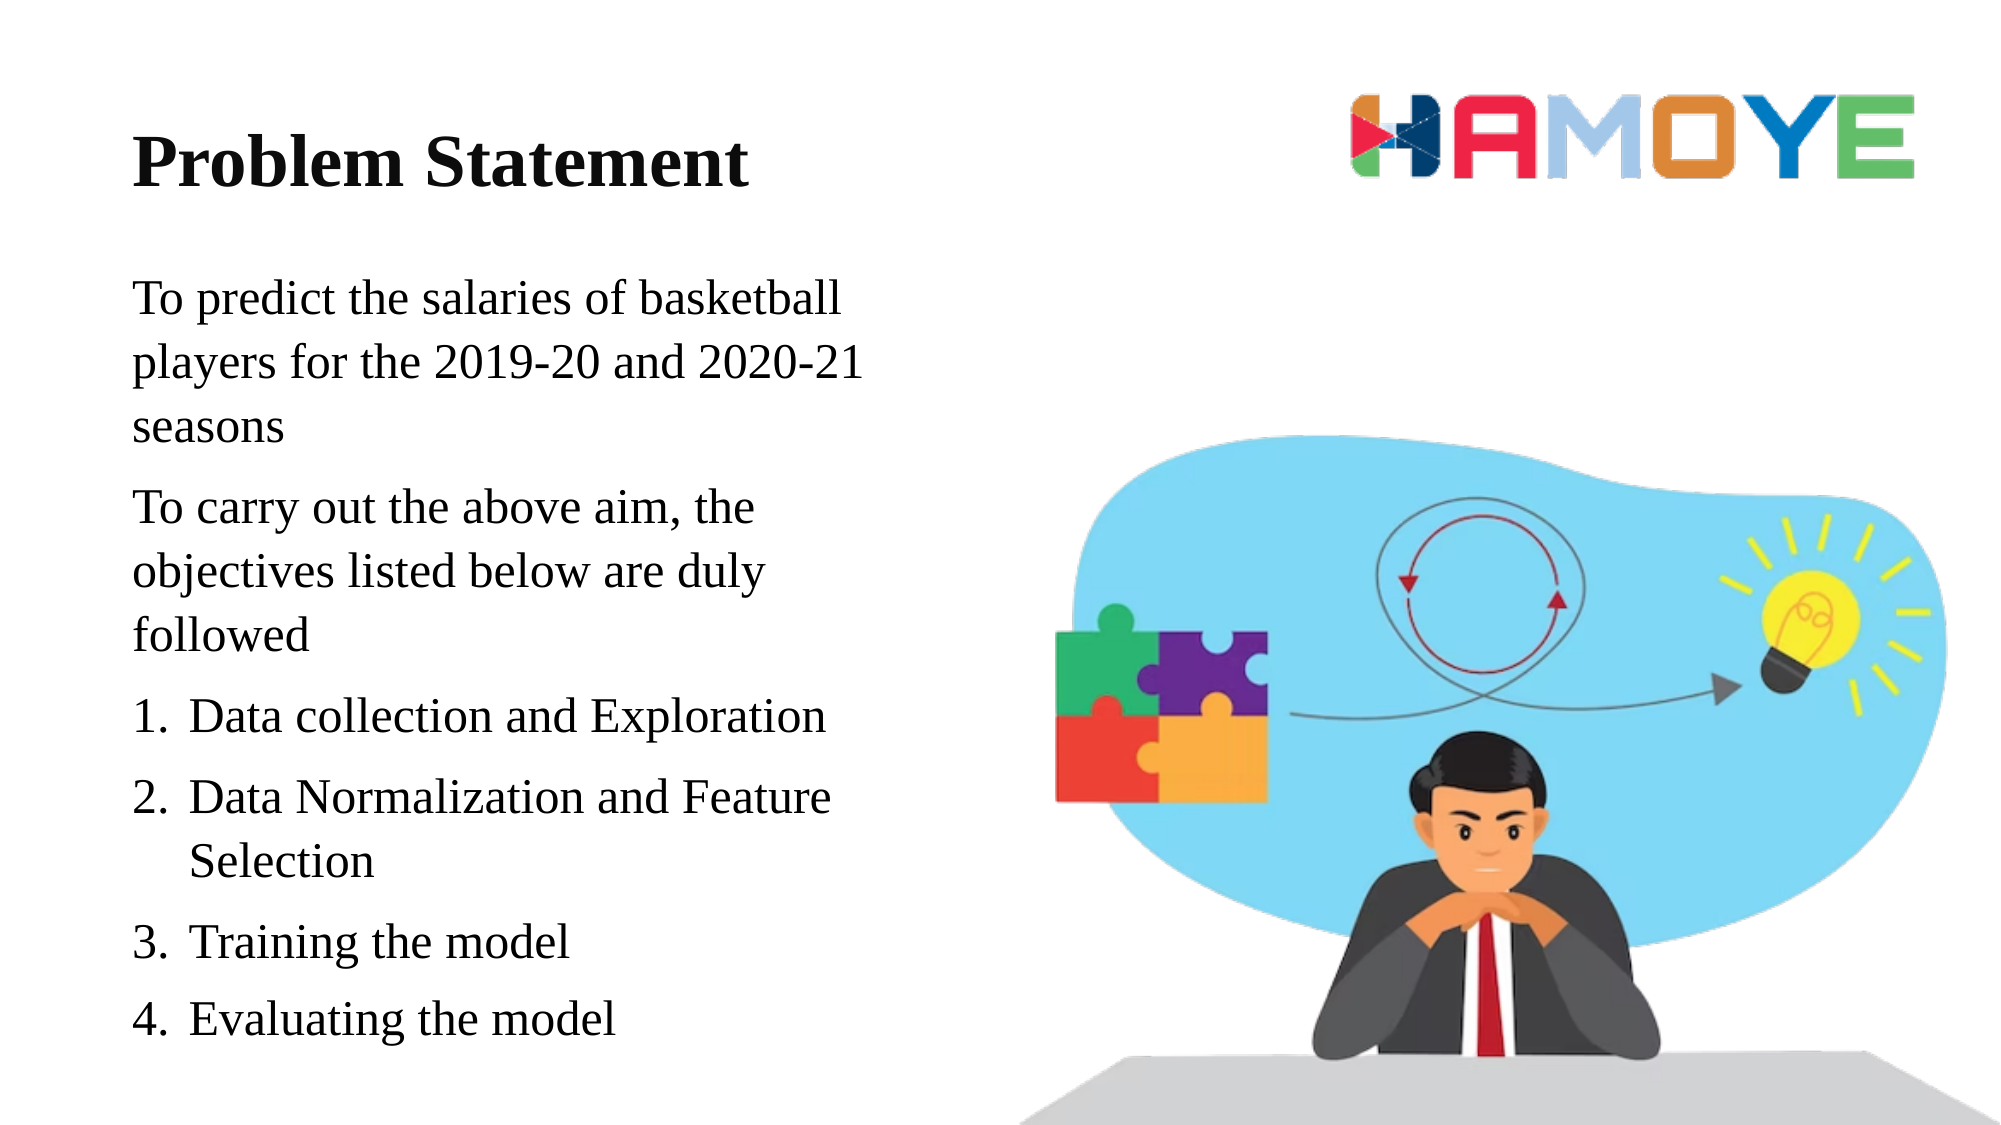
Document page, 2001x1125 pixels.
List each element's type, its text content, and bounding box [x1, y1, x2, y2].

picture [1308, 12, 1983, 235]
text_box Problem Statement [117, 103, 943, 209]
text_box To predict the salaries of basketball players for the 2019-20 and 2020-21 seasons To carry out the above aim, the objectives listed below are duly followed Data collection and Exploration Data Normalization and Feature Selection Training the model Evaluating the model [117, 252, 957, 1053]
picture [1013, 407, 2000, 1125]
